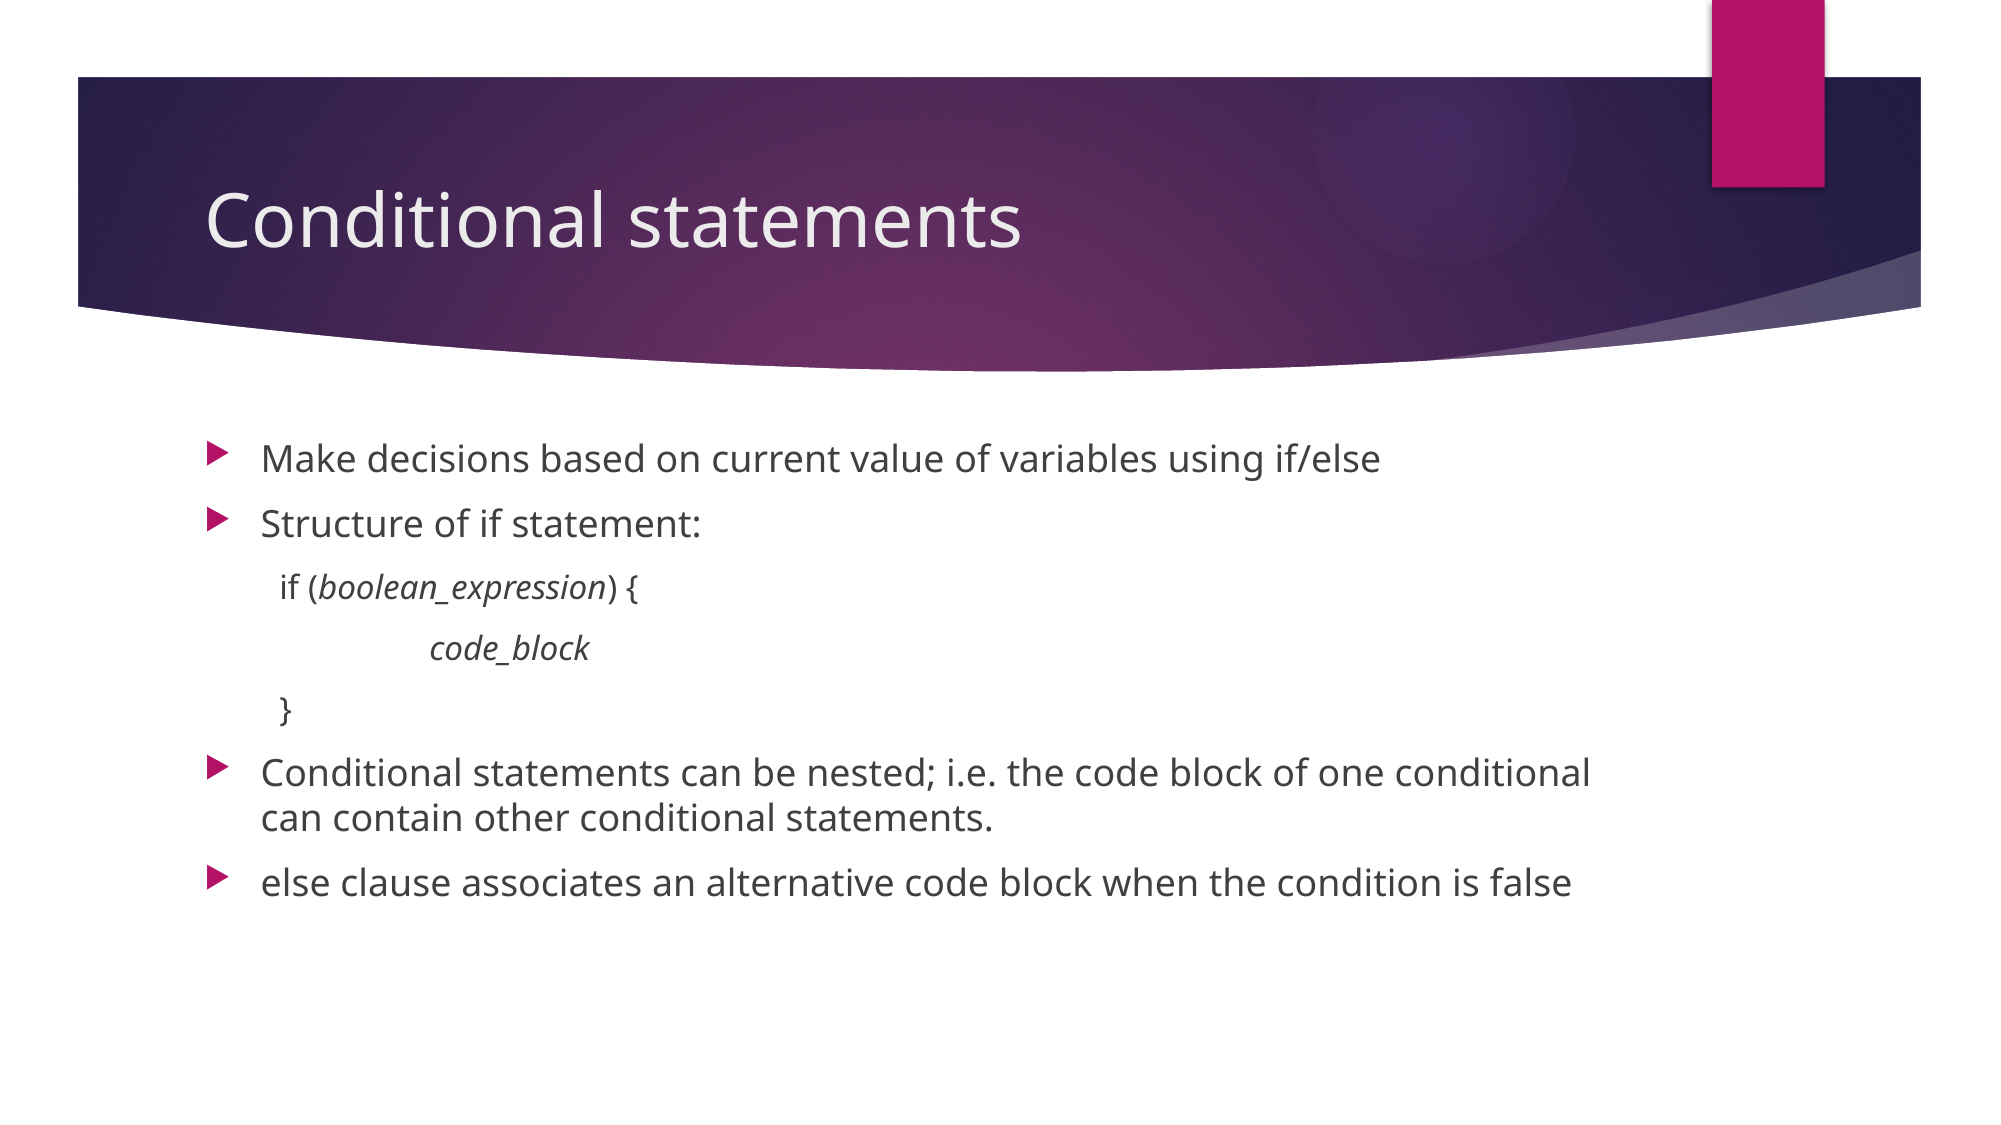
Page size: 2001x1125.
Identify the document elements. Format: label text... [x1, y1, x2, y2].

title Conditional statements [189, 159, 1627, 276]
list Make decisions based on current value of variables using if/else Structure of if statement: if (boolean_expression) { code_block } Conditional statements can be nested; i.e. the code block of one conditional can contain other conditional statements. else clause associates an alternative code block when the condition is false [189, 427, 1638, 988]
